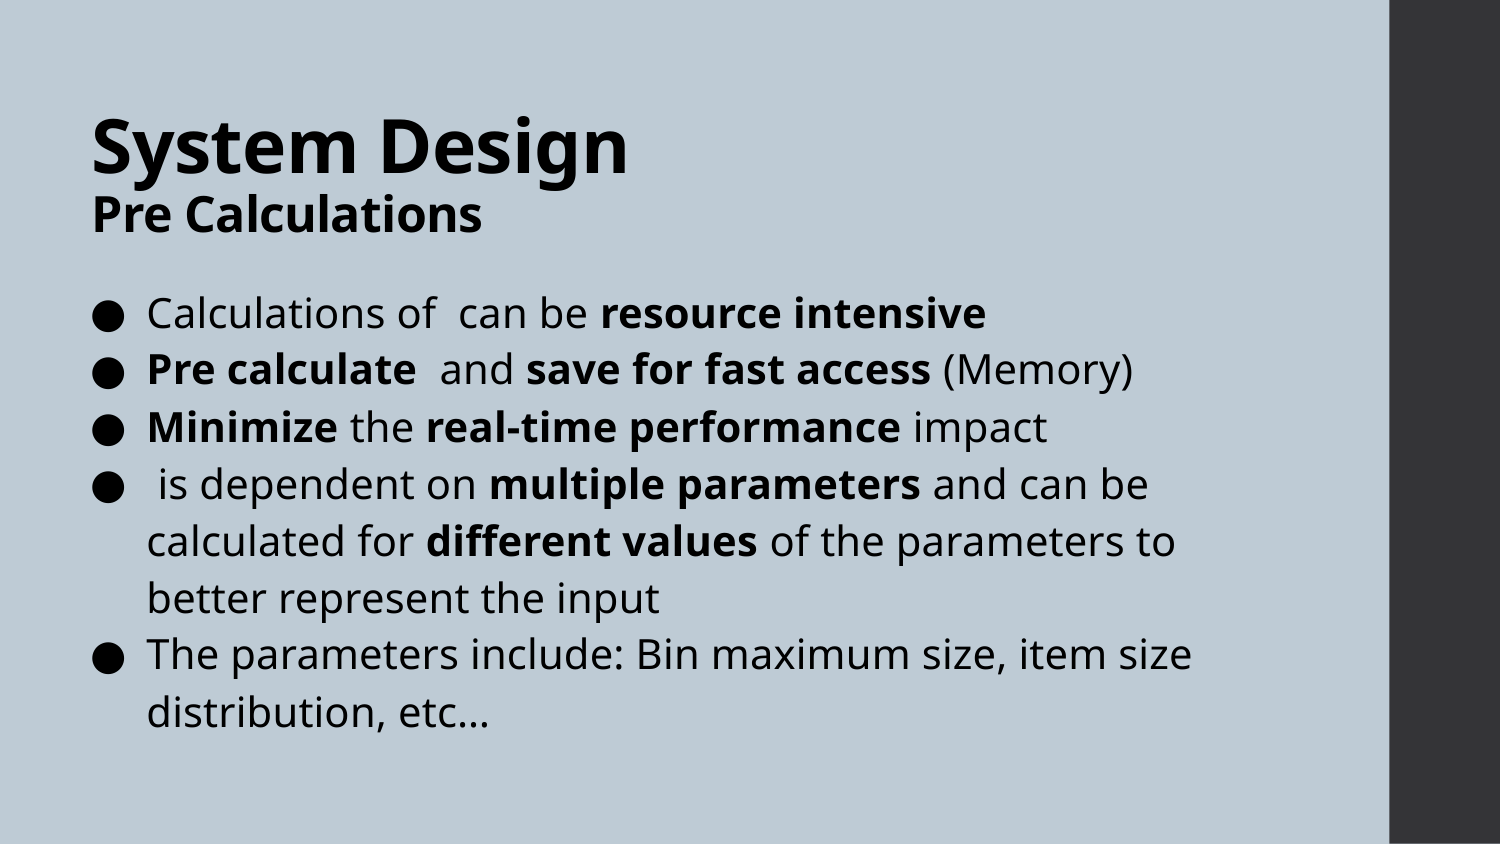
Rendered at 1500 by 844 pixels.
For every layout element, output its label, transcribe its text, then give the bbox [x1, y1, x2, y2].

title System Design Pre Calculations [76, 93, 1309, 250]
